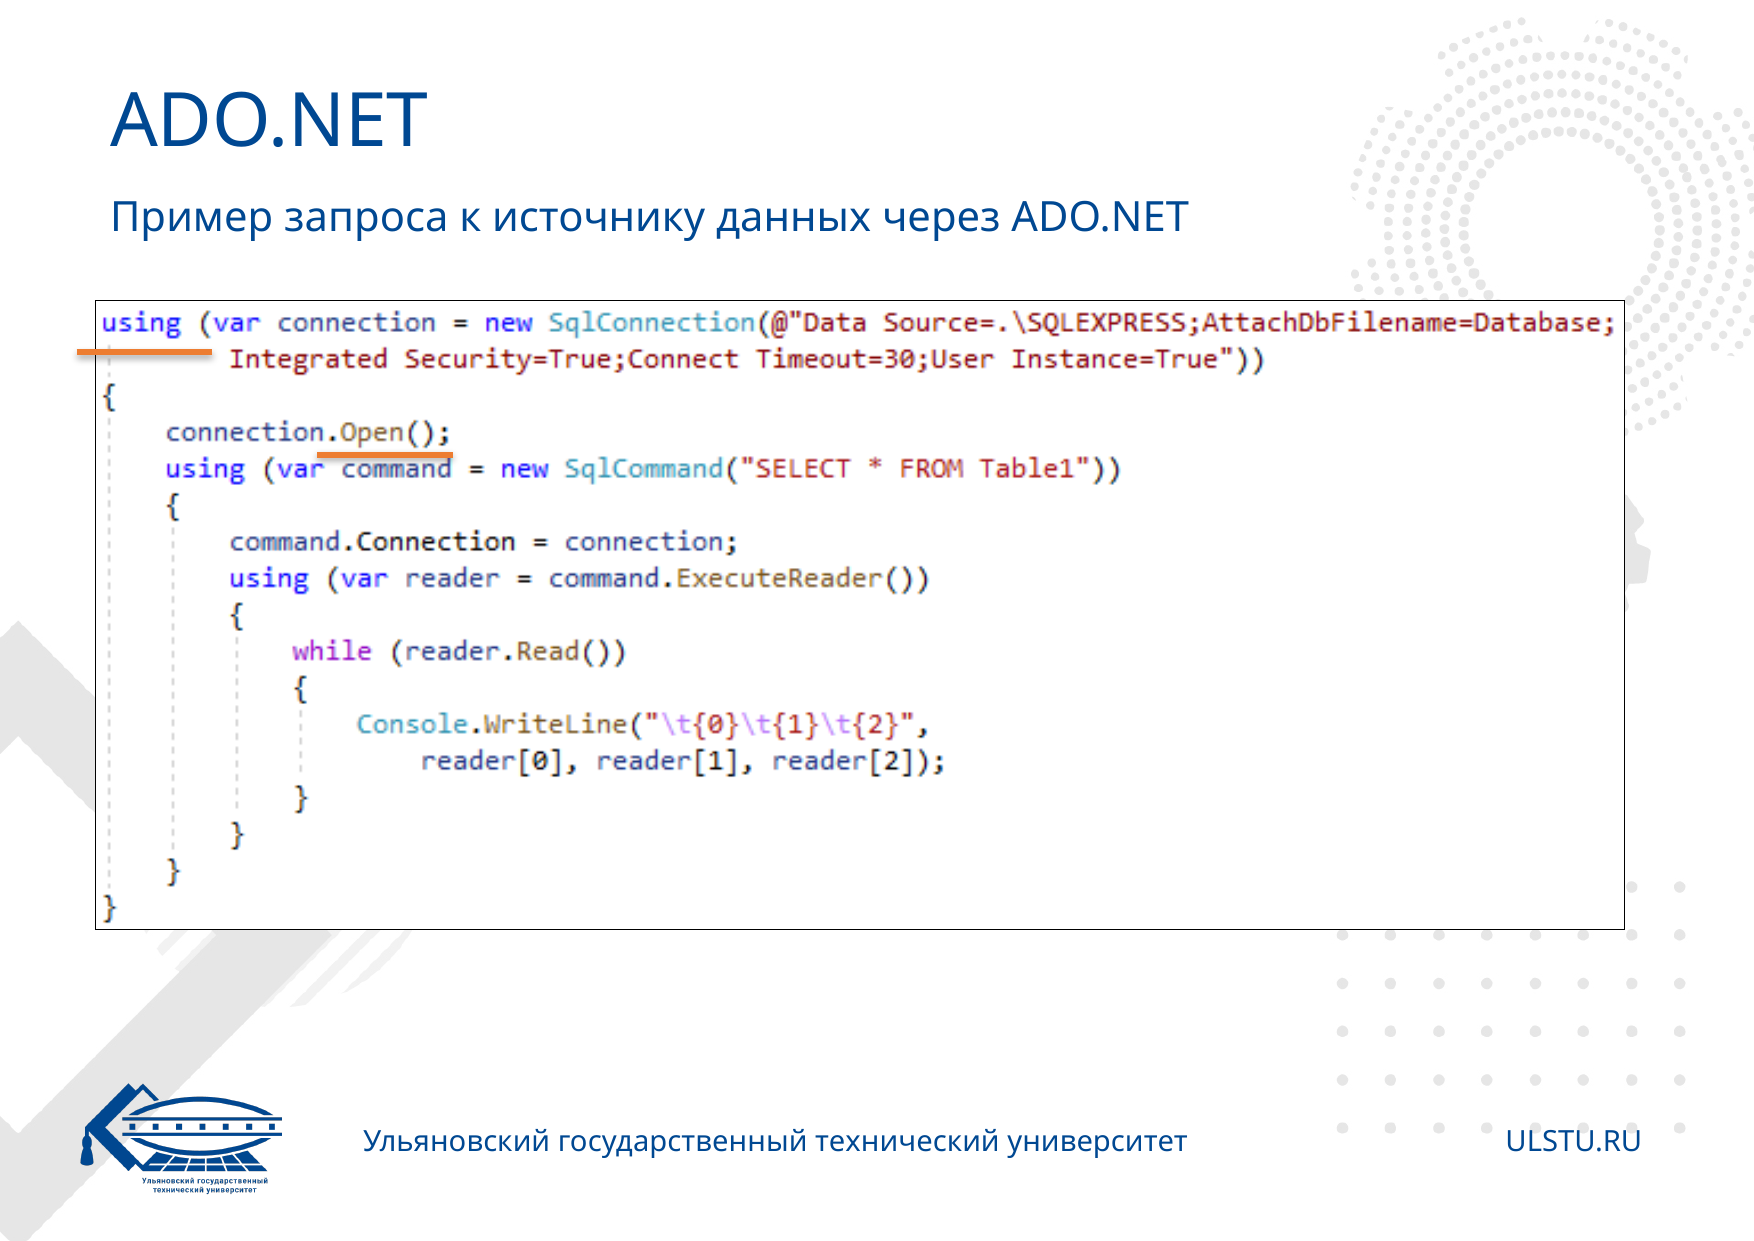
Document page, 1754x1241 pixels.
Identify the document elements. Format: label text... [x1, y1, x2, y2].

text_box Пример запроса к источнику данных через ADO.NET [95, 182, 1682, 271]
text_box Ульяновский государственный технический университет [348, 1114, 1278, 1174]
text_box ADO.NET [95, 64, 1682, 182]
text_box ULSTU.RU [1490, 1114, 1700, 1174]
picture [0, 0, 1754, 1241]
